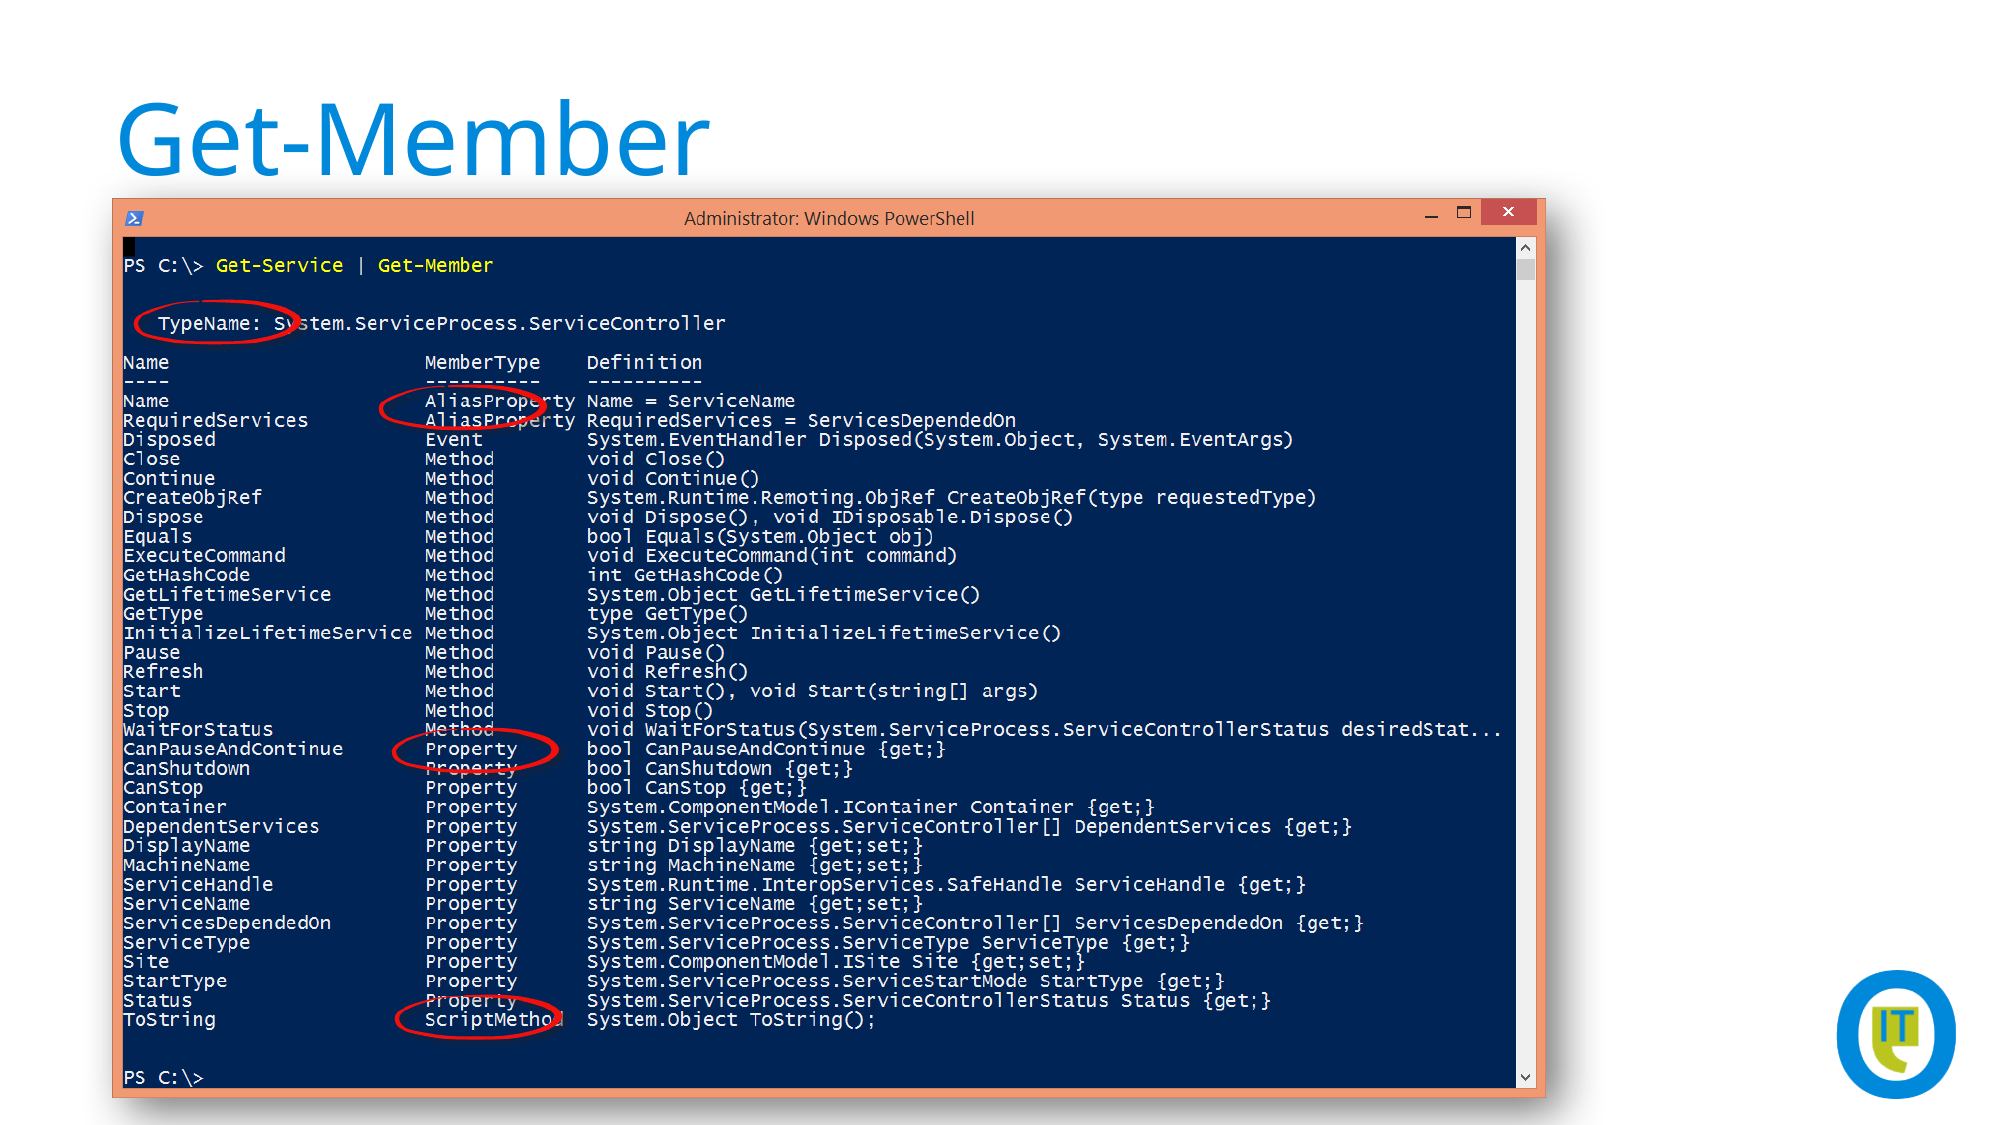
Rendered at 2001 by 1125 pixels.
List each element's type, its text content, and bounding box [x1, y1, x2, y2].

picture [1831, 969, 1962, 1100]
title Get-Member [99, 41, 1900, 230]
picture [111, 197, 1546, 1098]
